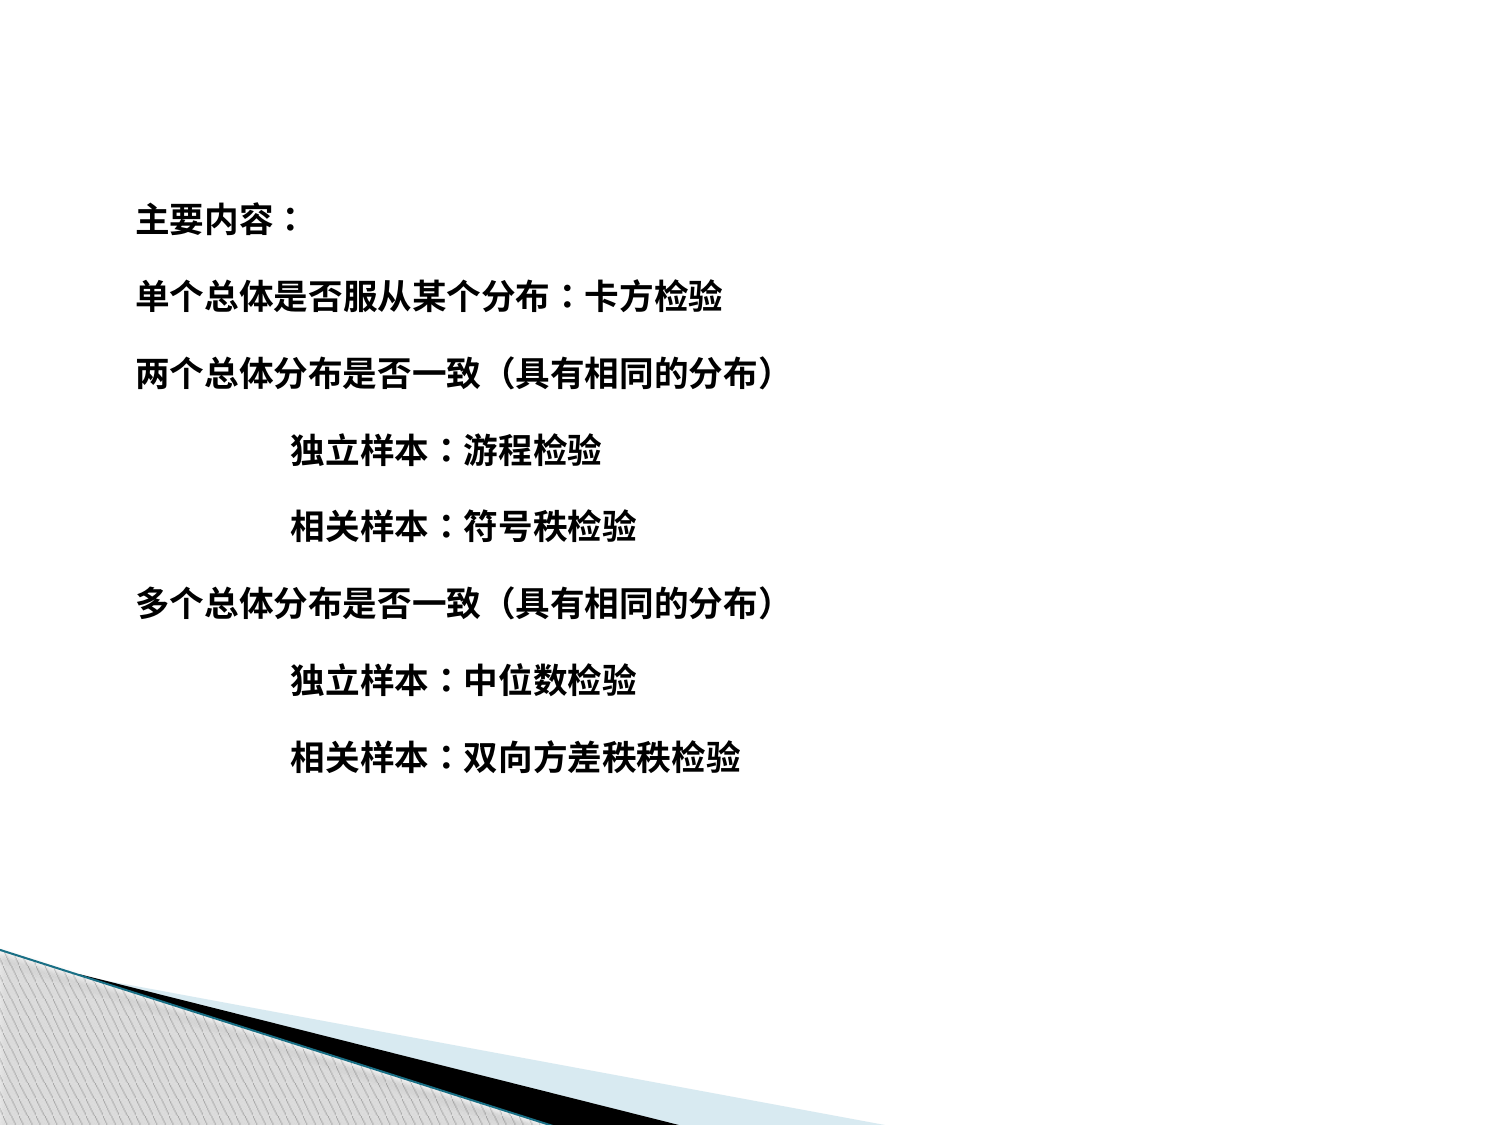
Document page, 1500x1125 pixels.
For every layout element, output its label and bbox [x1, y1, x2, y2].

picture [134, 168, 818, 784]
